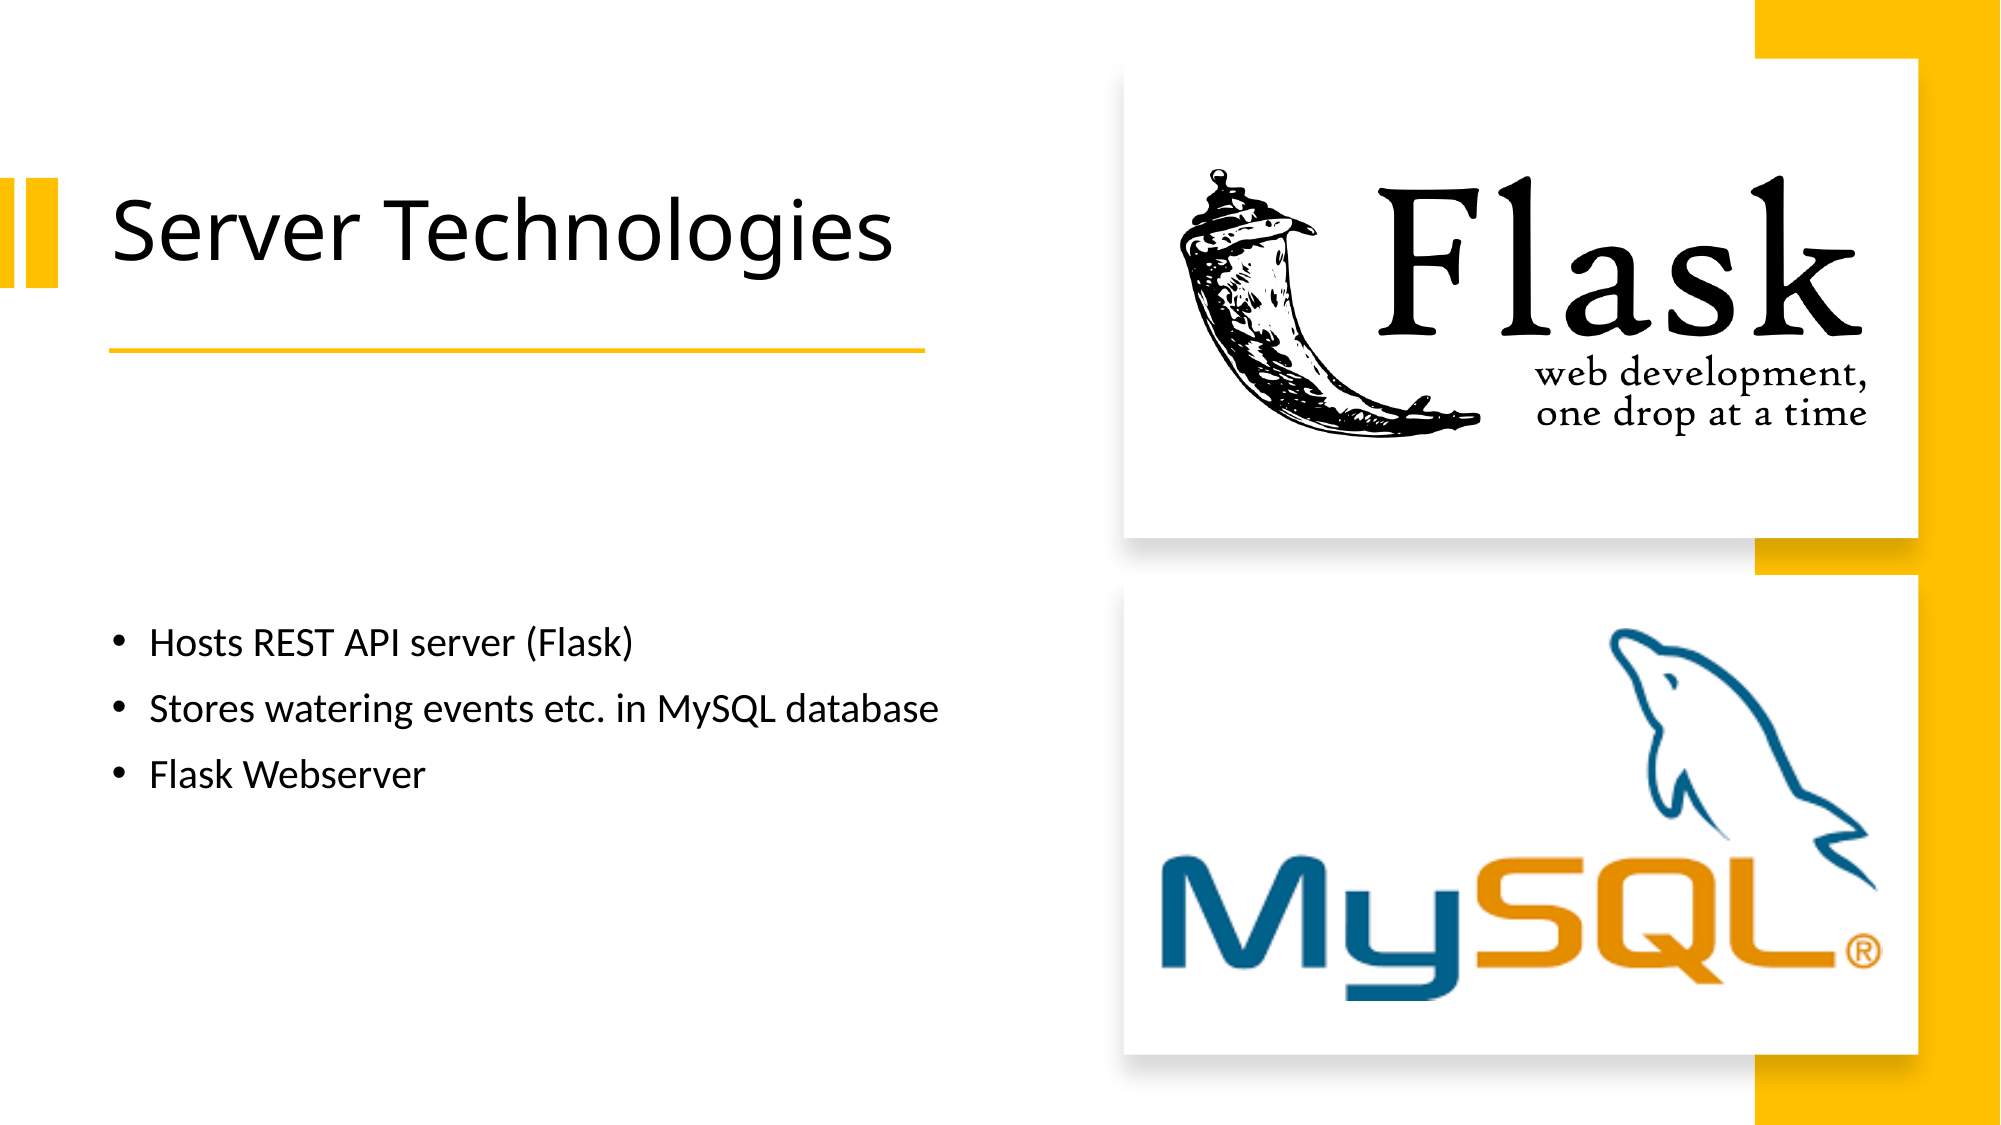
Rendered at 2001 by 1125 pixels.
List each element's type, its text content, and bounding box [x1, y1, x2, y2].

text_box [0, 177, 59, 289]
text_box [0, 0, 1754, 1125]
list Hosts REST API server (Flask) Stores watering events etc. in MySQL database Flask Webserver [96, 382, 963, 1036]
text_box [108, 347, 926, 354]
picture [1161, 160, 1884, 444]
text_box [1754, 0, 2000, 1125]
text_box [1123, 58, 1919, 539]
text_box [1123, 574, 1919, 1056]
title Server Technologies [96, 140, 963, 326]
picture [1161, 628, 1883, 1001]
